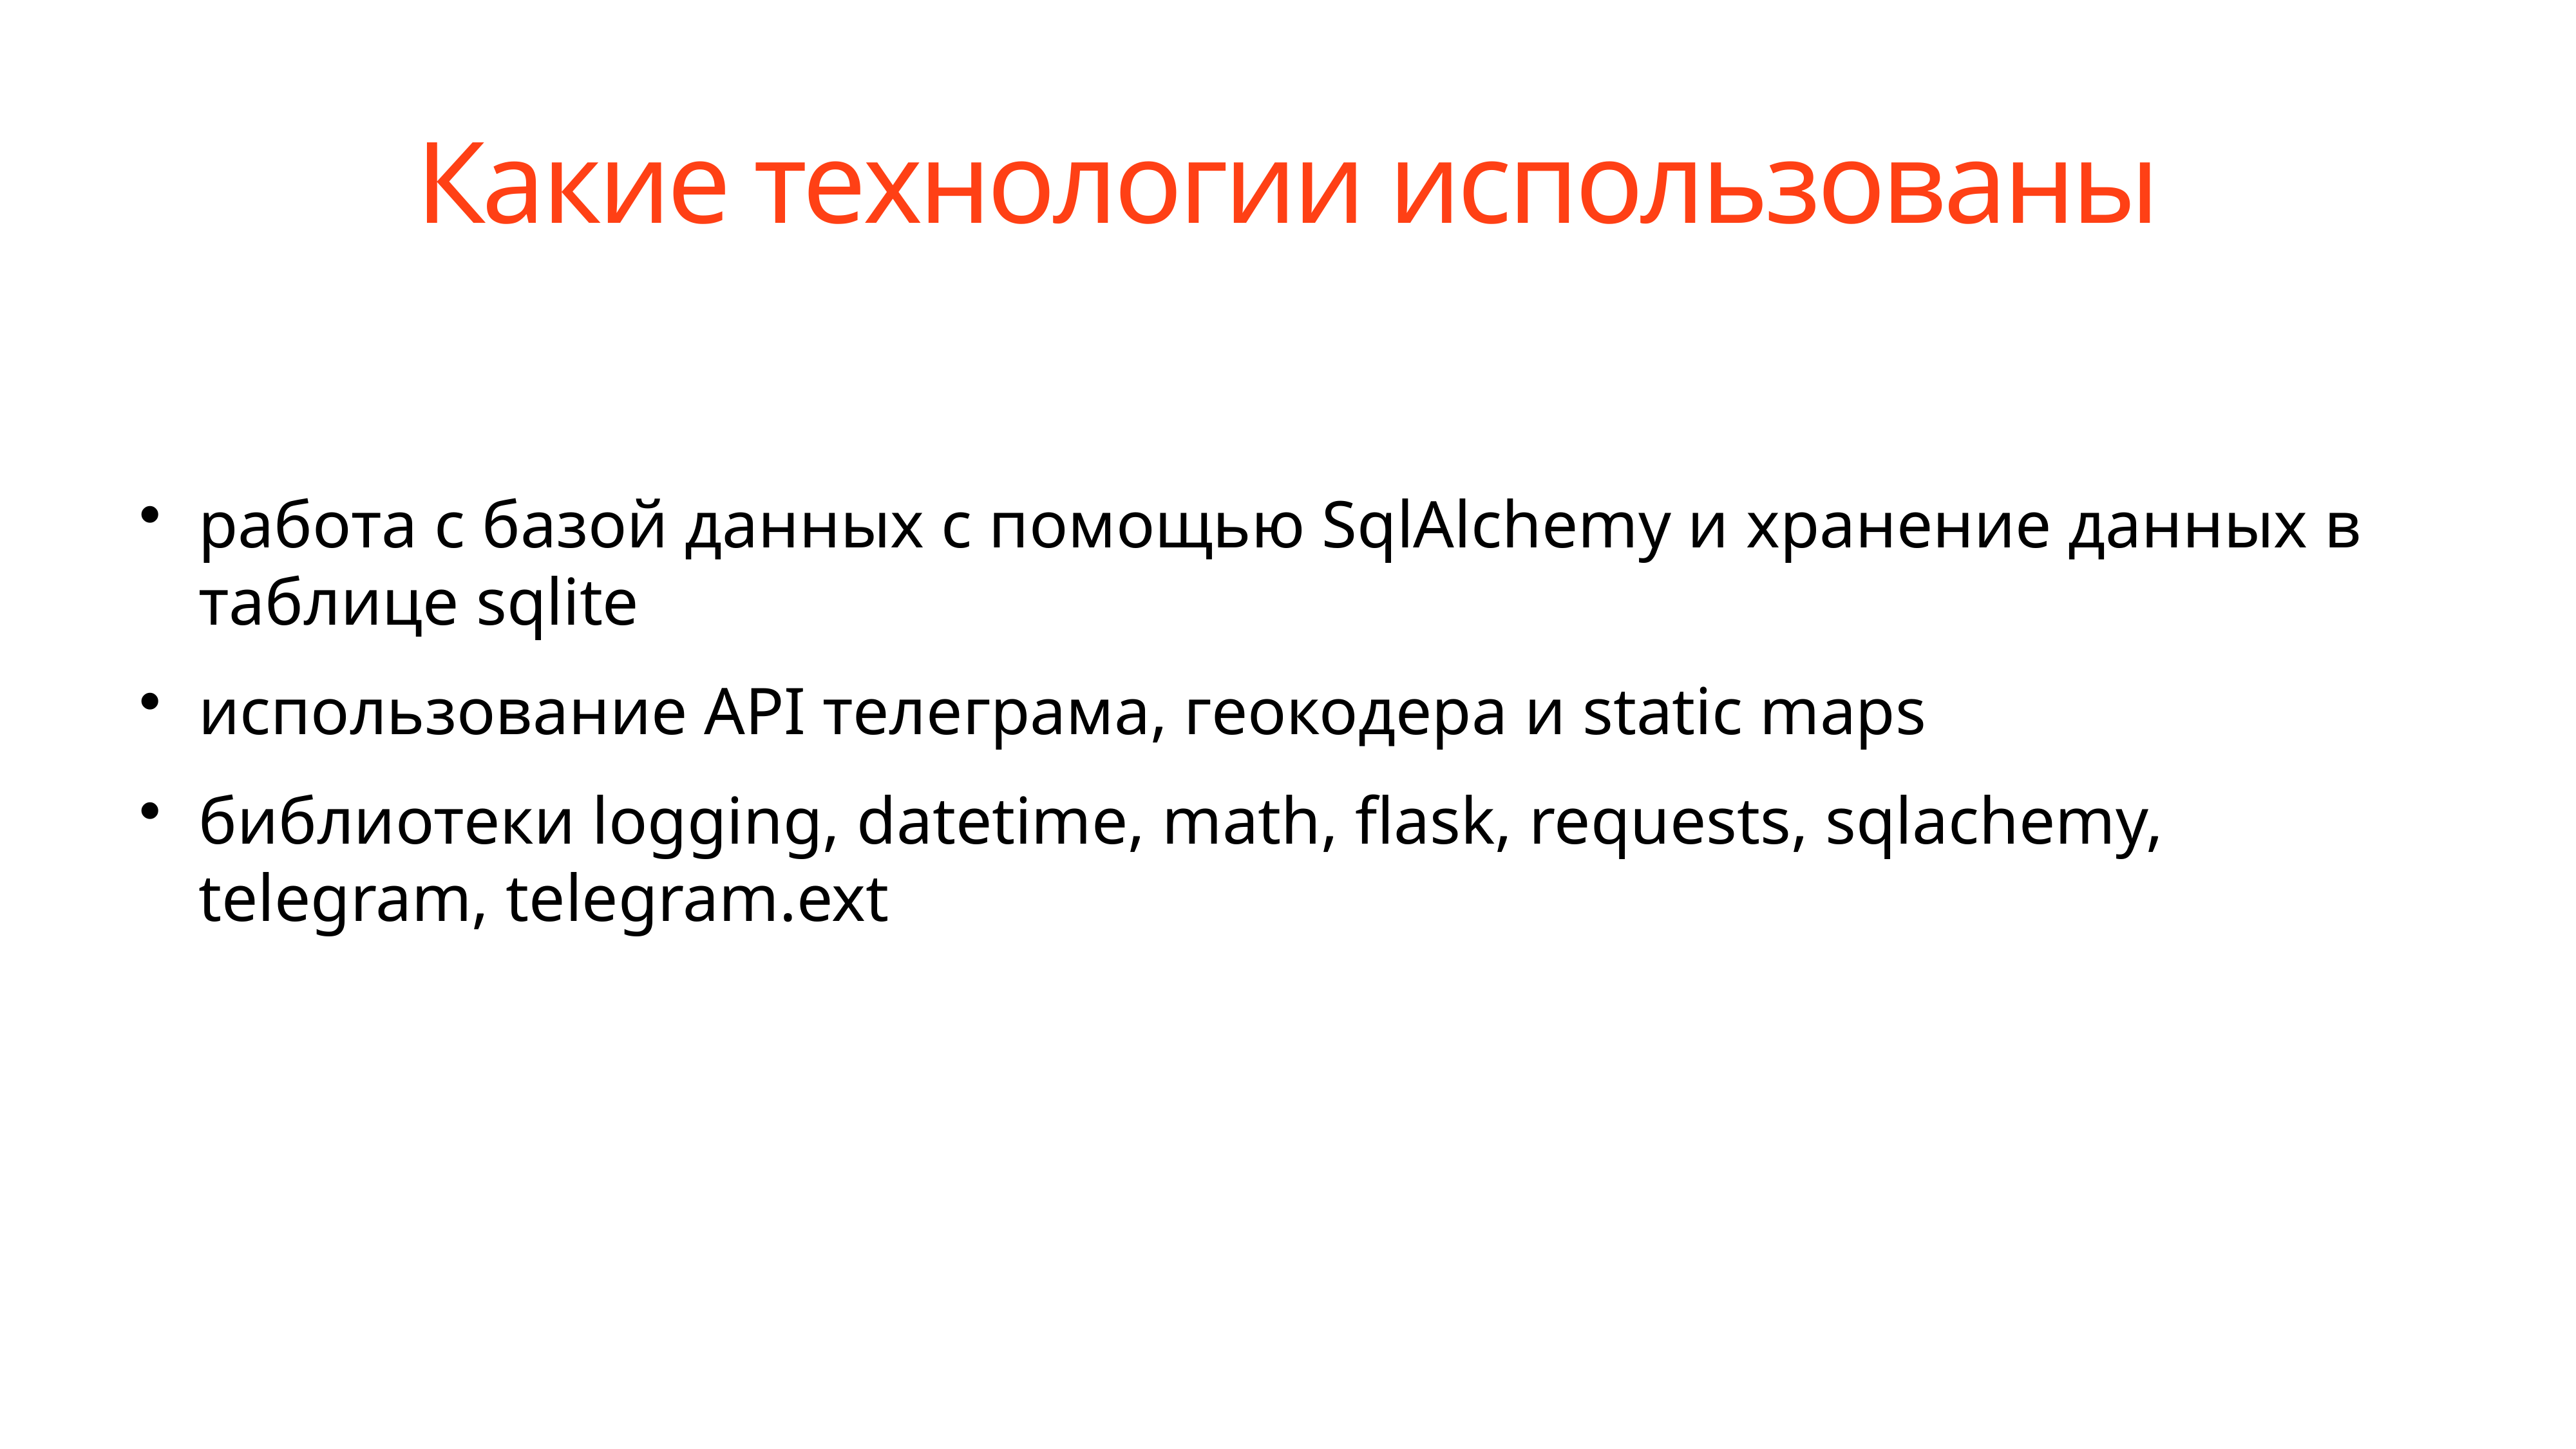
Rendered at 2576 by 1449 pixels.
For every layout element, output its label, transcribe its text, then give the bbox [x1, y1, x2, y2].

title Какие технологии использованы [133, 85, 2443, 251]
list работа с базой данных с помощью SqlAlchemy и хранение данных в таблице sqlite использование API телеграма, геокодера и static maps библиотеки logging, datetime, math, flask, requests, sqlachemy, telegram, telegram.ext [133, 477, 2443, 1370]
